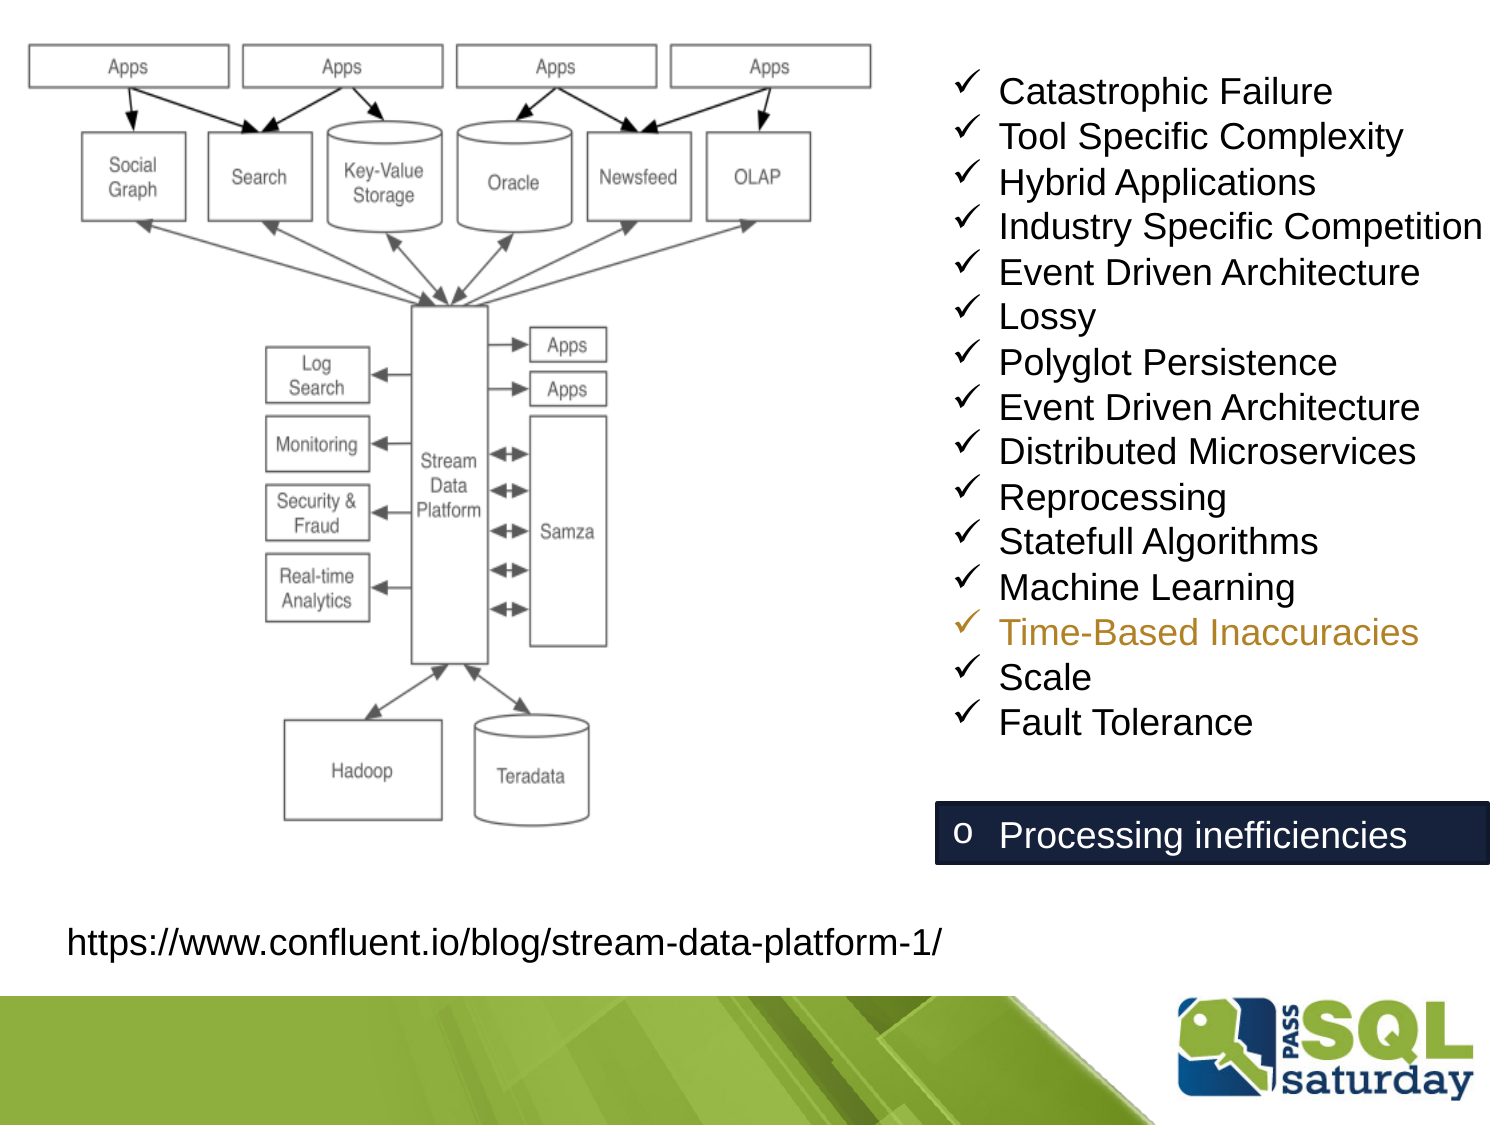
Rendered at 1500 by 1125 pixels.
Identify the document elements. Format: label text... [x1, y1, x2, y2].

picture [9, 22, 890, 849]
text_box https://www.confluent.io/blog/stream-data-platform-1/ [51, 910, 1249, 971]
text_box Catastrophic Failure Tool Specific Complexity Hybrid Applications Industry Specific Competition Event Driven Architecture Lossy Polyglot Persistence Event Driven Architecture Distributed Microservices Reprocessing Statefull Algorithms Machine Learning Time-Based Inaccuracies Scale Fault Tolerance [937, 60, 1500, 750]
text_box Processing inefficiencies [935, 801, 1490, 865]
picture [0, 969, 1483, 1125]
